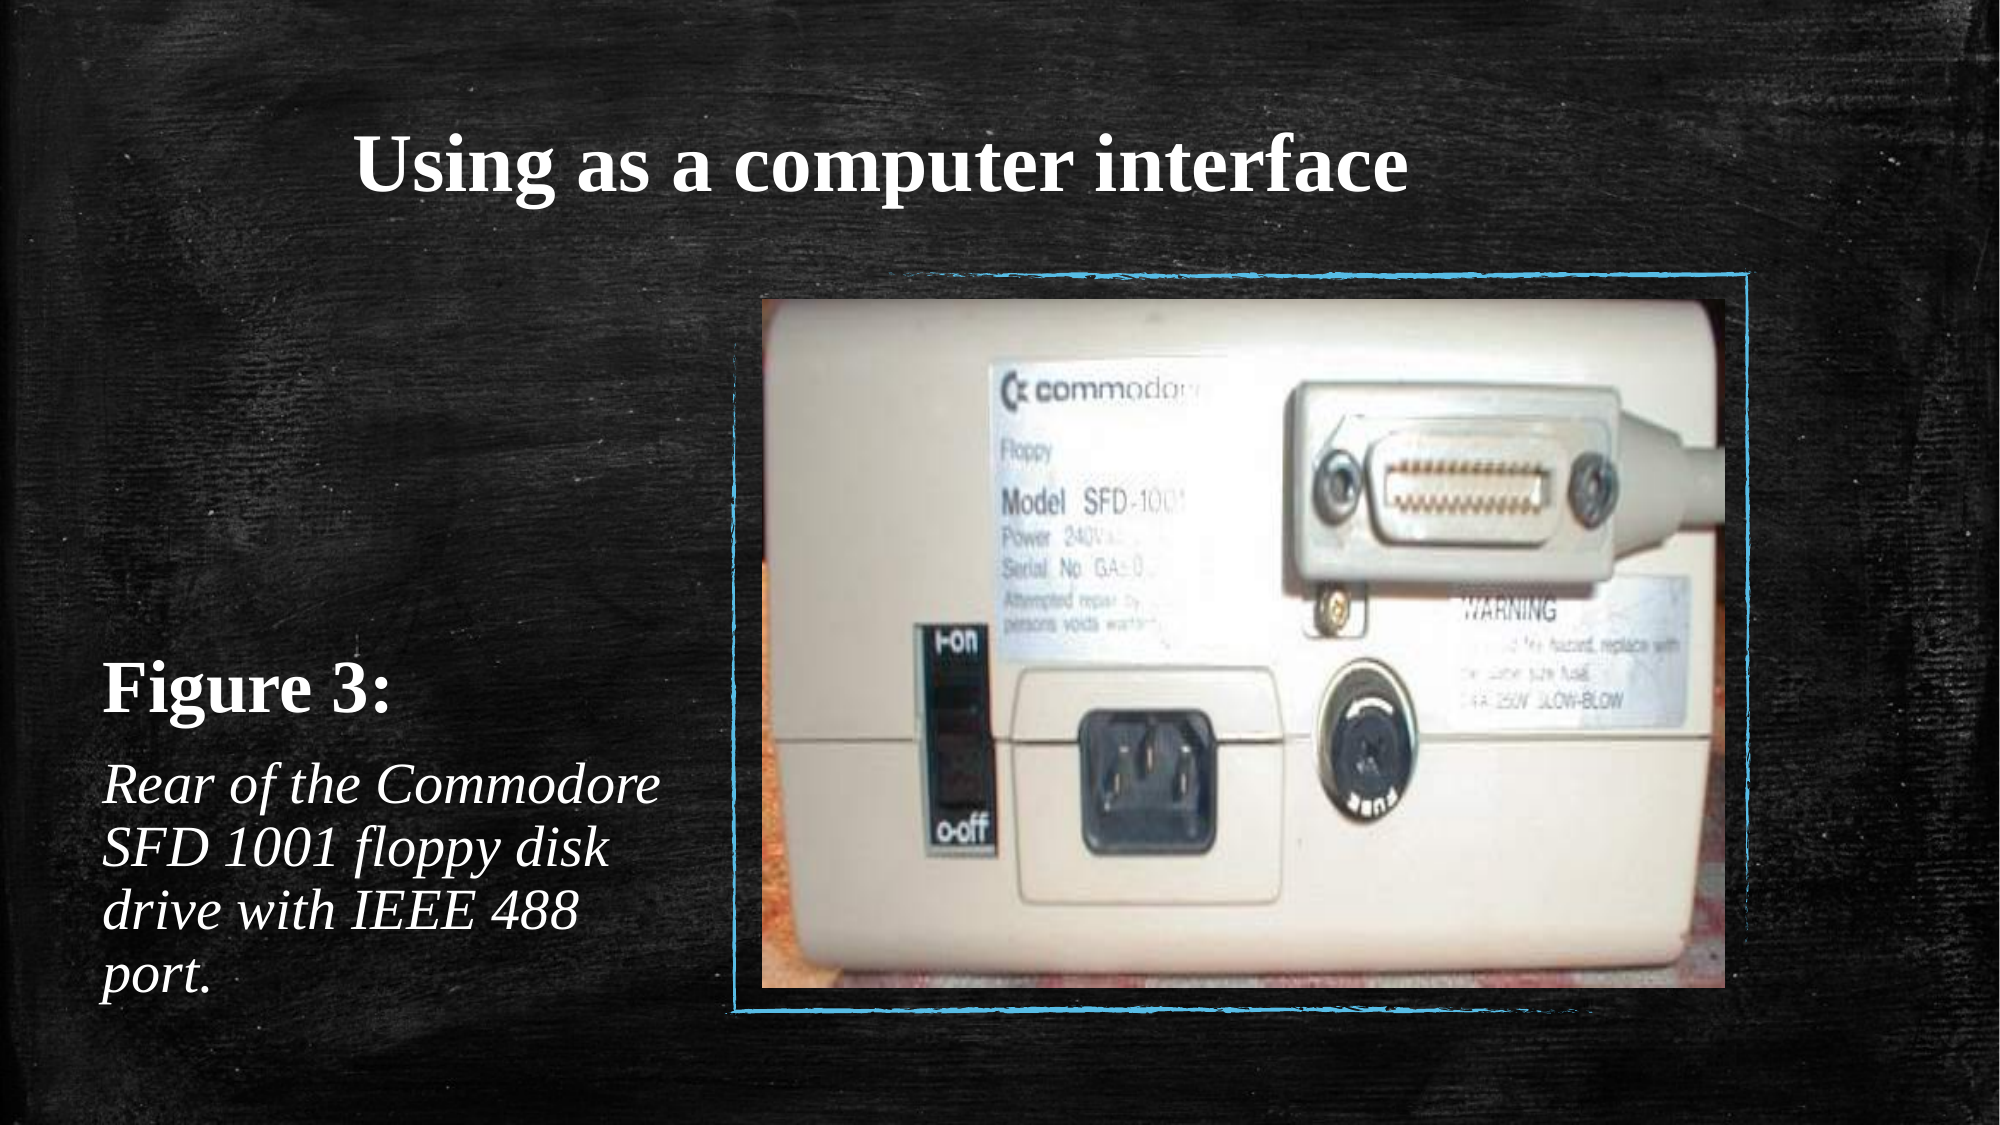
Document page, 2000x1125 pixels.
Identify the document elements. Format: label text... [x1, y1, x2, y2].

list Figure 3: Rear of the Commodore SFD 1001 floppy disk drive with IEEE 488 port. [87, 562, 713, 1013]
title Using as a computer interface [337, 50, 1838, 218]
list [762, 299, 1725, 988]
